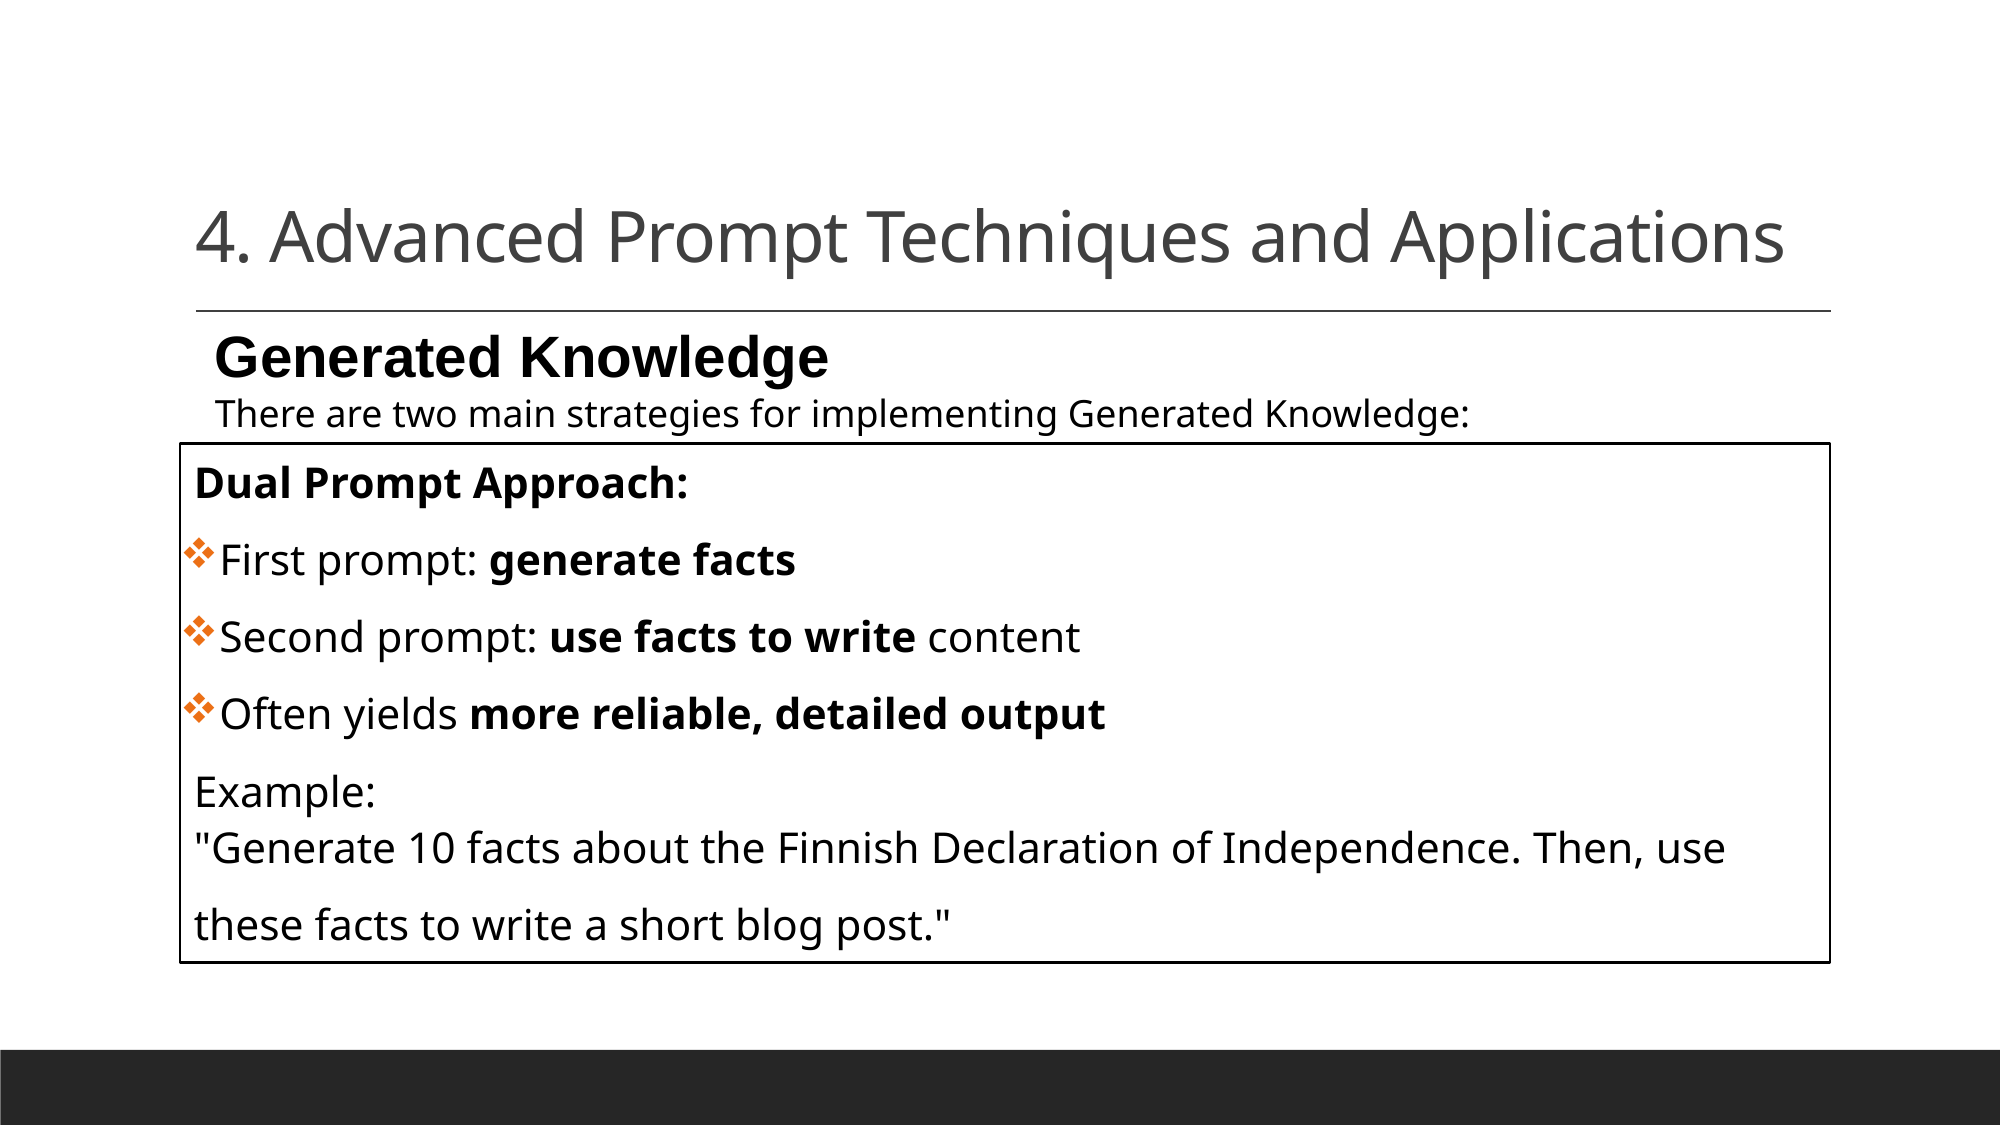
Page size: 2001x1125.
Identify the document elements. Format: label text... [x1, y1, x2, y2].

text_box Generated Knowledge There are two main strategies for implementing Generated Knowledge: [200, 312, 1816, 442]
list Dual Prompt Approach: First prompt: generate facts Second prompt: use facts to write content Often yields more reliable, detailed output Example: "Generate 10 facts about the Finnish Declaration of Independence. Then, use these facts to write a short blog post." [179, 442, 1831, 964]
title 4. Advanced Prompt Techniques and Applications [180, 175, 1830, 285]
